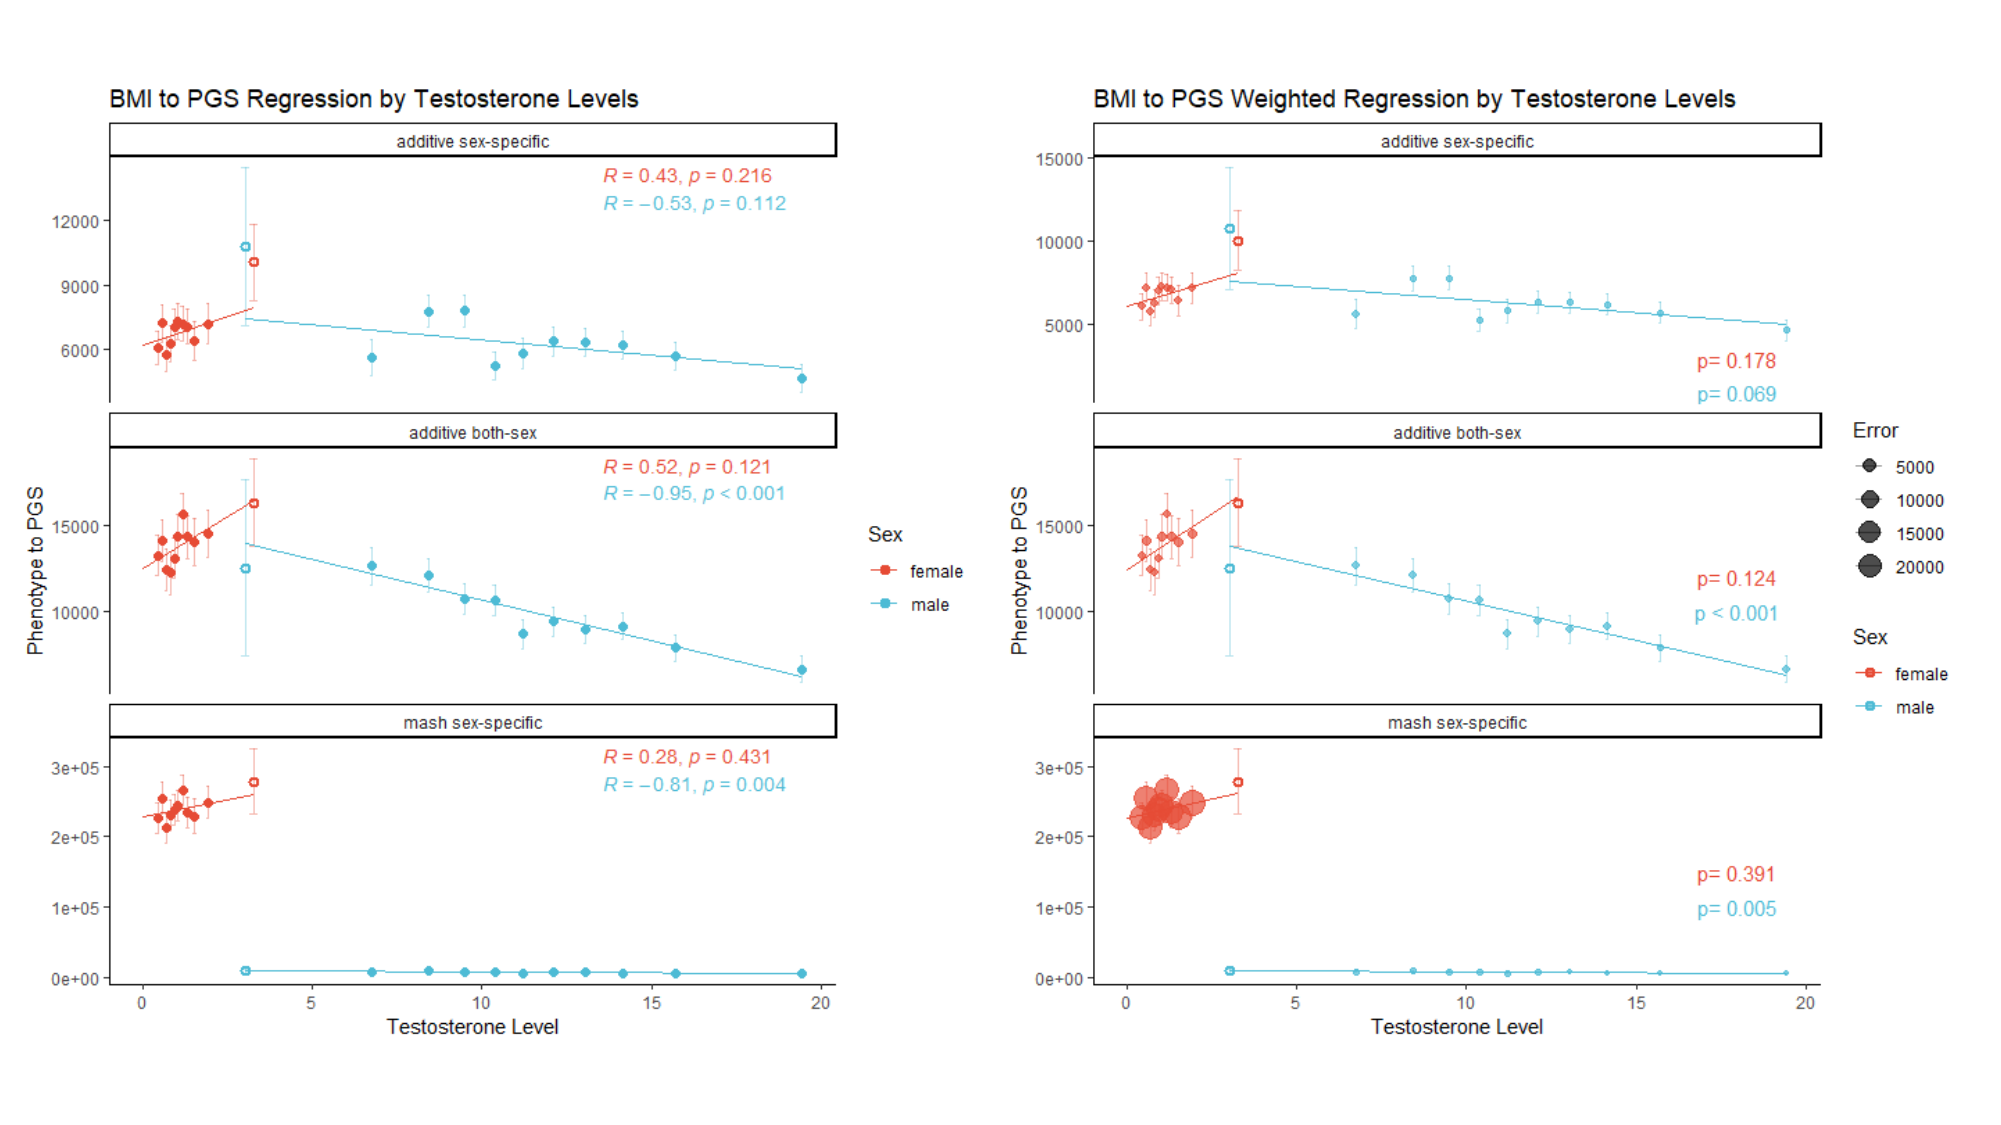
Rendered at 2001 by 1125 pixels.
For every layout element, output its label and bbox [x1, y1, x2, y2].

picture [999, 77, 1971, 1048]
picture [15, 77, 986, 1048]
